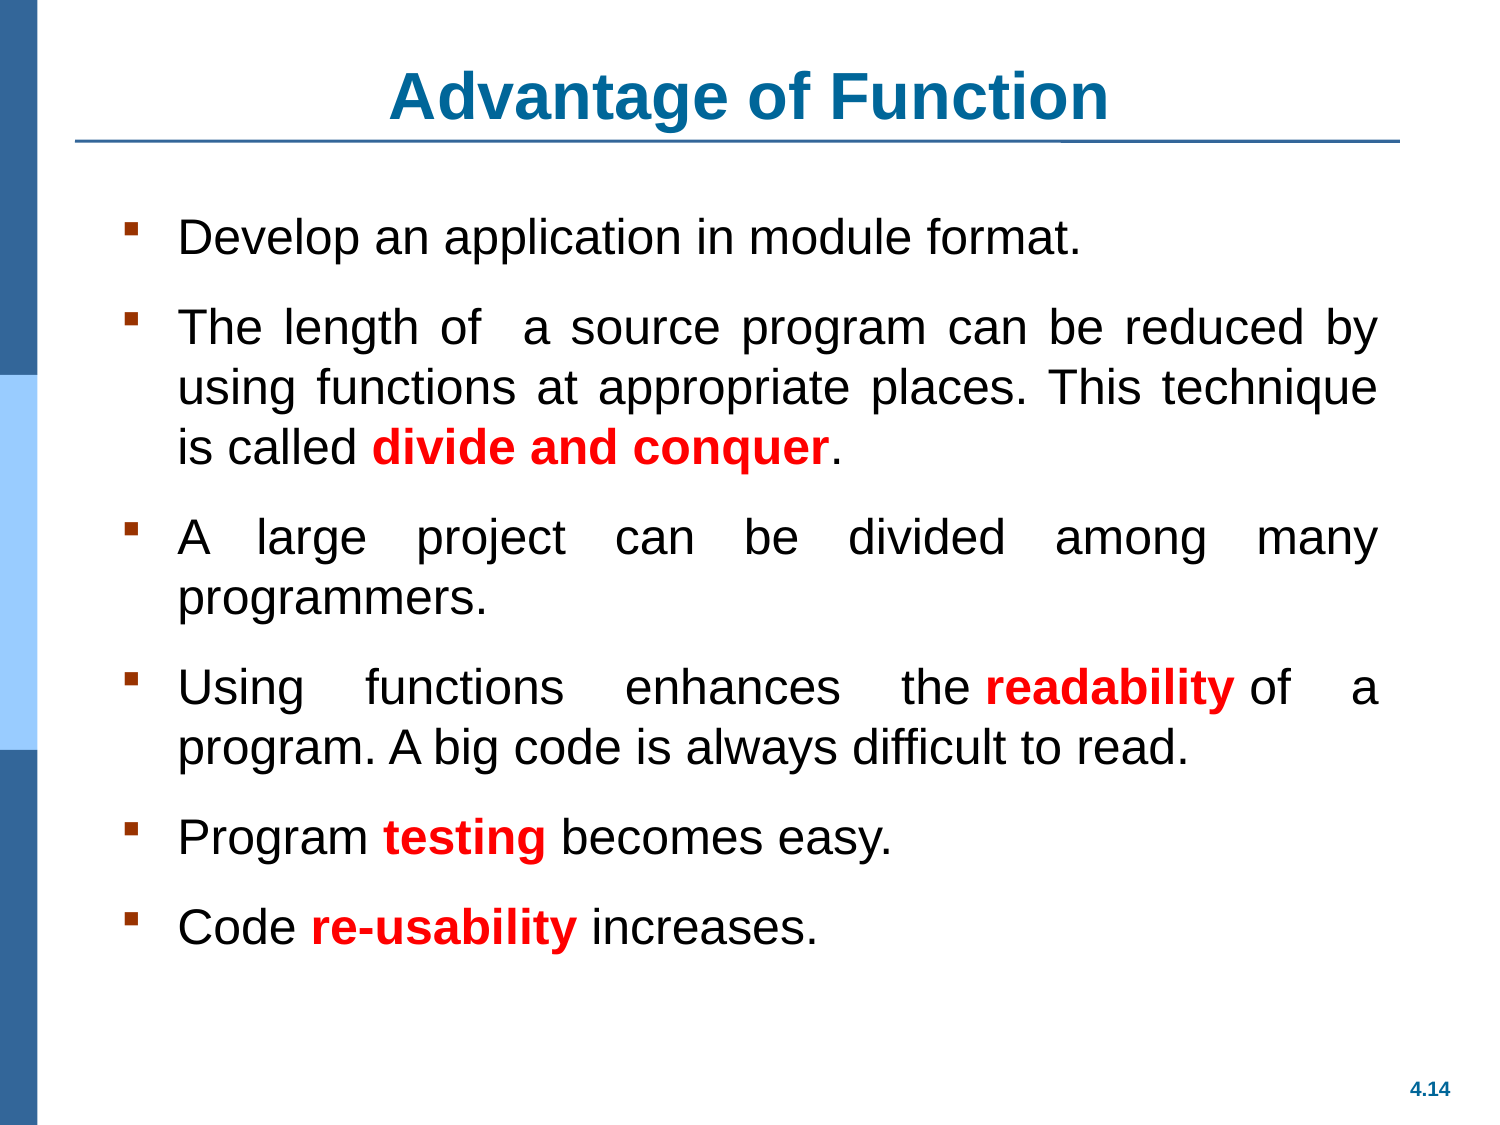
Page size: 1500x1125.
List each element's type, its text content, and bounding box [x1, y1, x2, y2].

list Develop an application in module format. The length of a source program can be reduced by using functions at appropriate places. This technique is called divide and conquer. A large project can be divided among many programmers. Using functions enhances the readability of a program. A big code is always difficult to read. Program testing becomes easy. Code re-usability increases. [106, 197, 1394, 1049]
title Advantage of Function [75, 45, 1425, 141]
